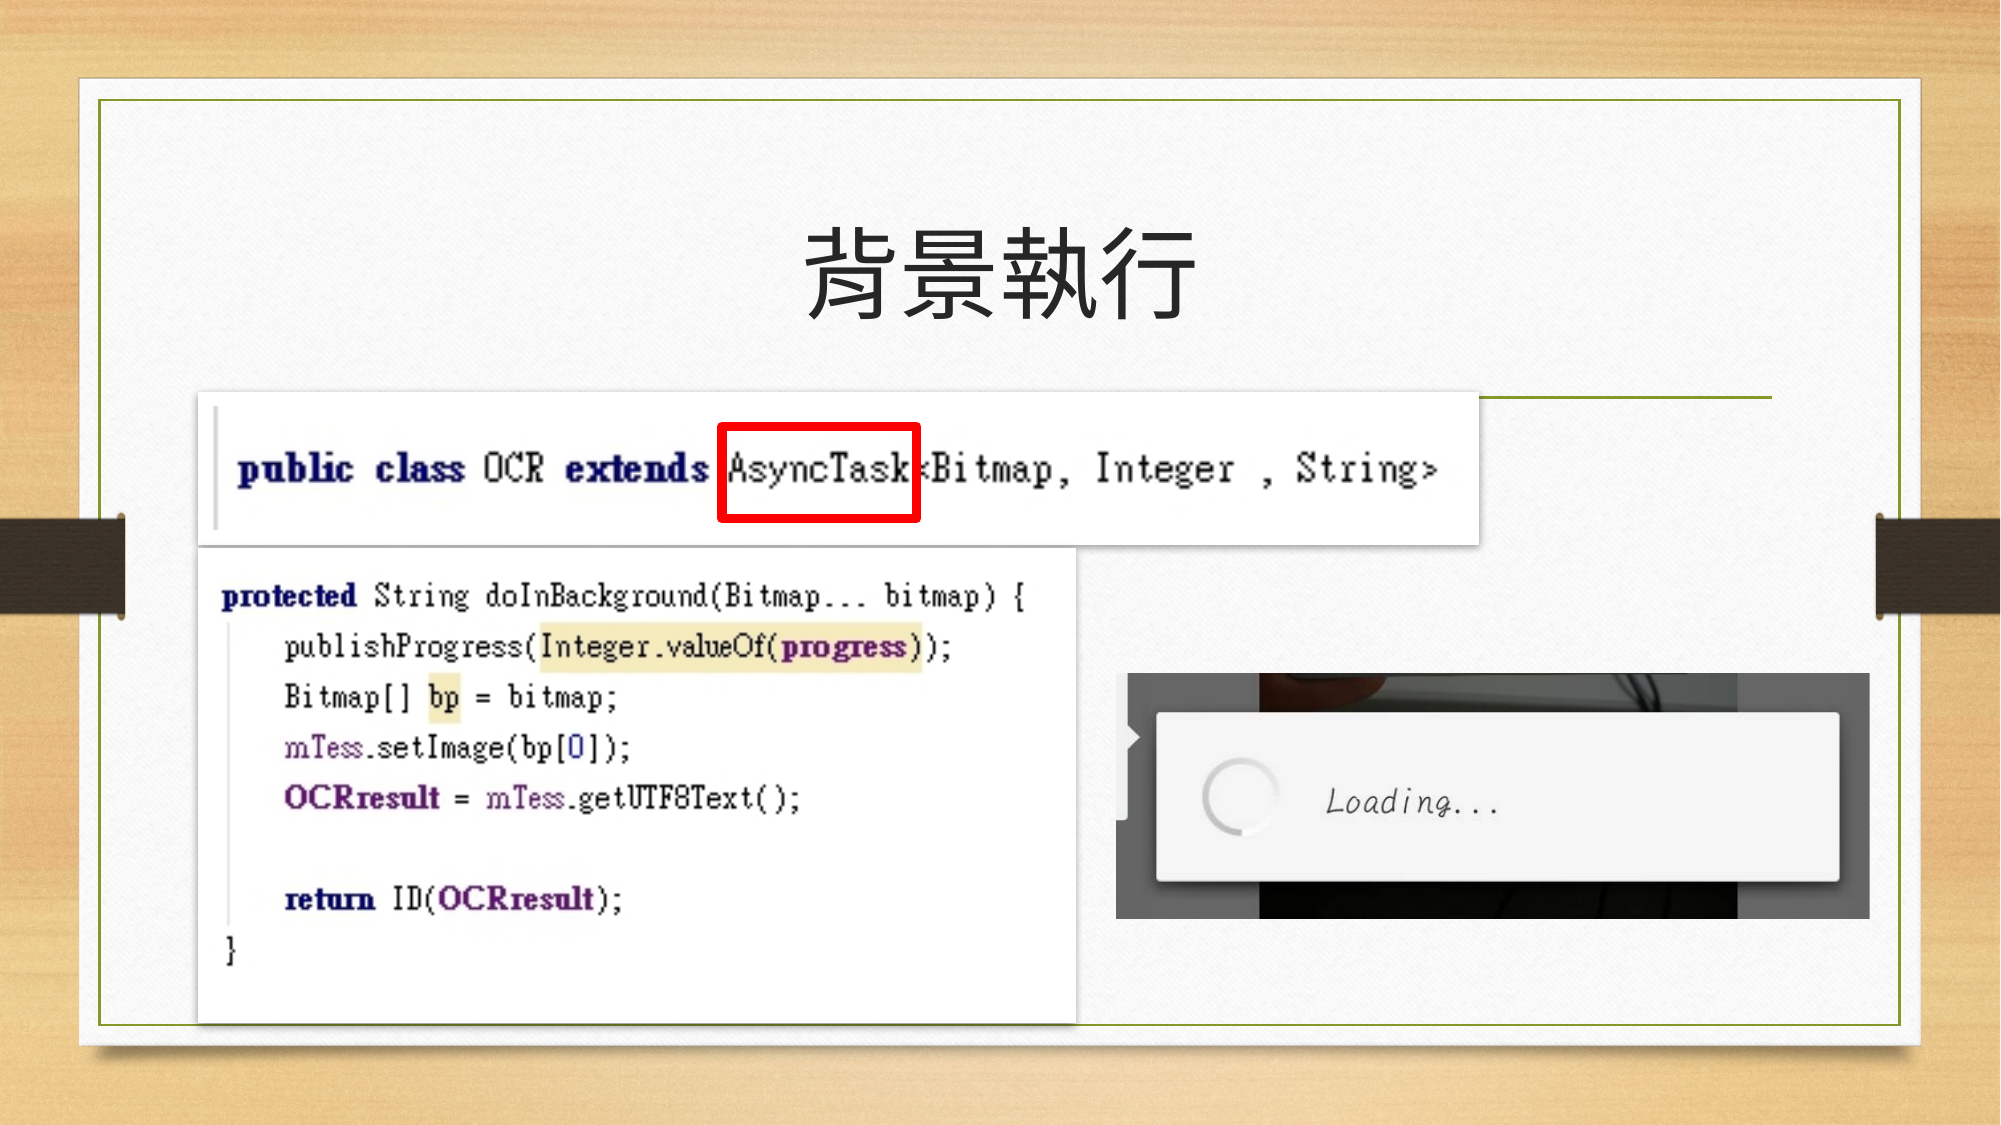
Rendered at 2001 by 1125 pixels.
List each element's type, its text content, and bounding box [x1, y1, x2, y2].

picture [0, 0, 2001, 1125]
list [212, 405, 1465, 531]
title 背景執行 [212, 161, 1788, 375]
